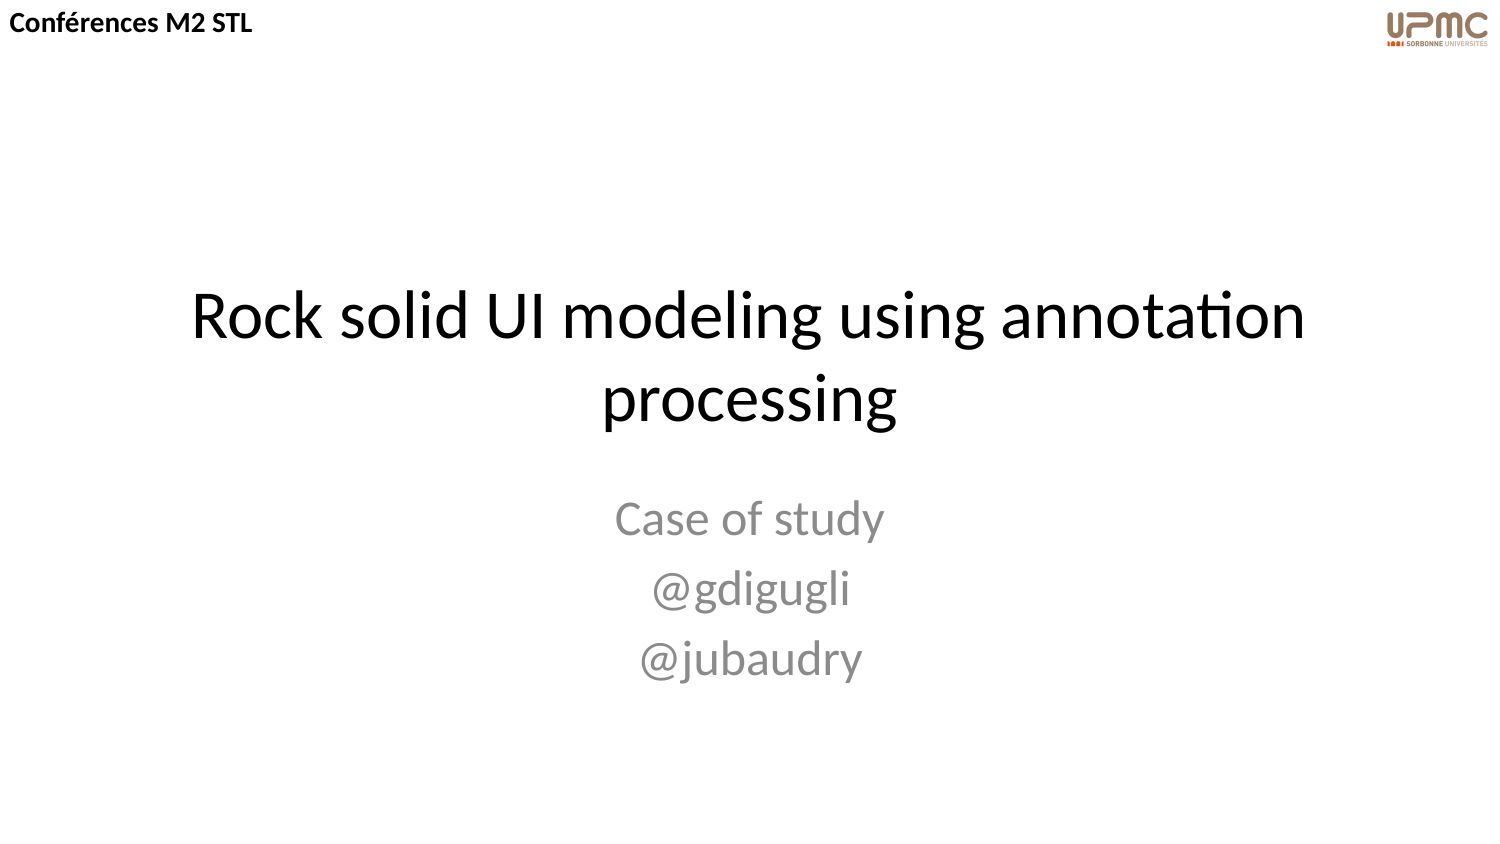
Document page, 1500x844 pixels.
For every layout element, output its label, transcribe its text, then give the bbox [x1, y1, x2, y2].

subtitle Case of study @gdigugli @jubaudry [225, 478, 1275, 694]
picture [1387, 11, 1488, 47]
title Rock solid UI modeling using annotation processing [112, 262, 1388, 443]
